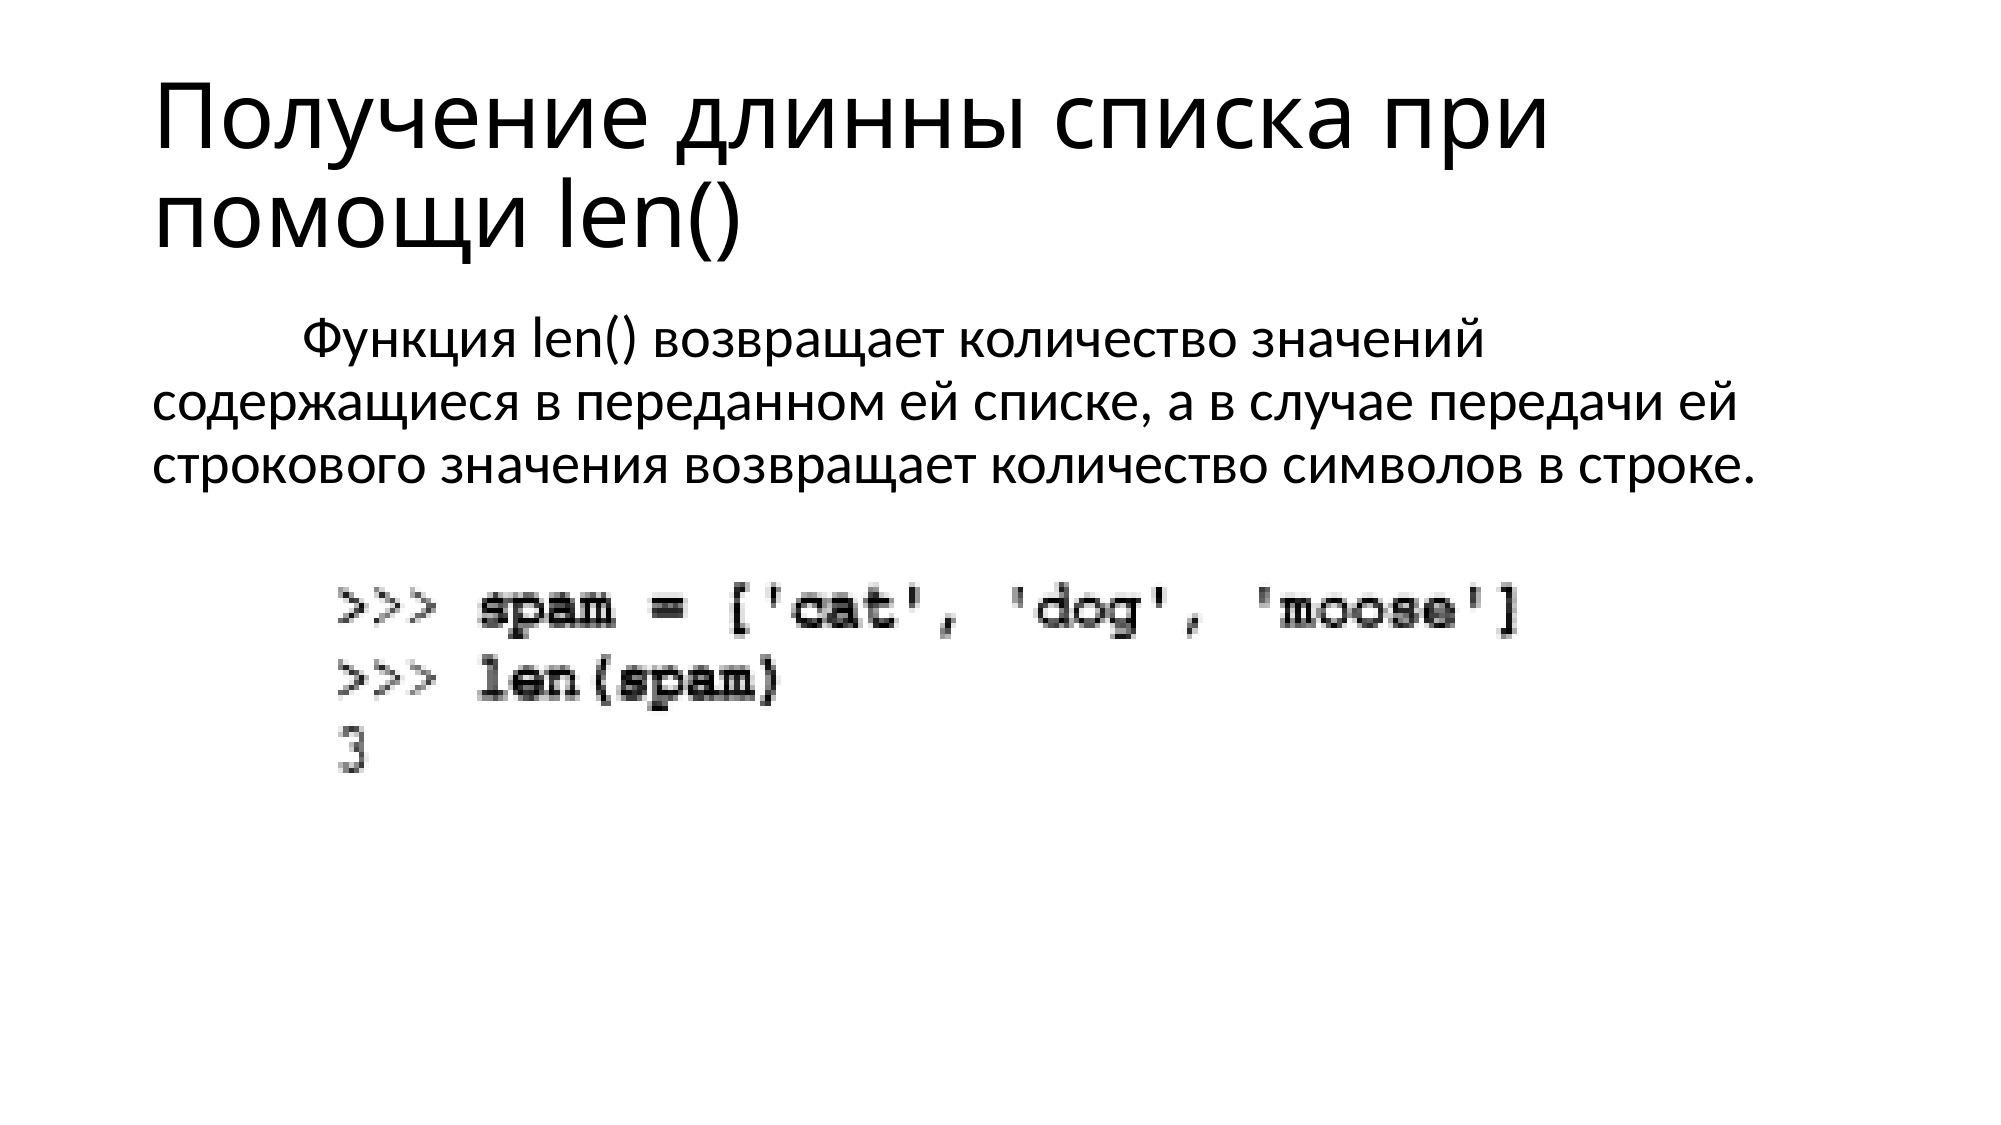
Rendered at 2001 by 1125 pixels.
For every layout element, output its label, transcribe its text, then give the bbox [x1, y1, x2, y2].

list Функция len() возвращает количество значений содержащиеся в переданном ей списке, а в случае передачи ей строкового значения возвращает количество символов в строке. [137, 299, 1863, 1014]
picture [313, 562, 1687, 799]
title Получение длинны списка при помощи len() [137, 59, 1863, 278]
